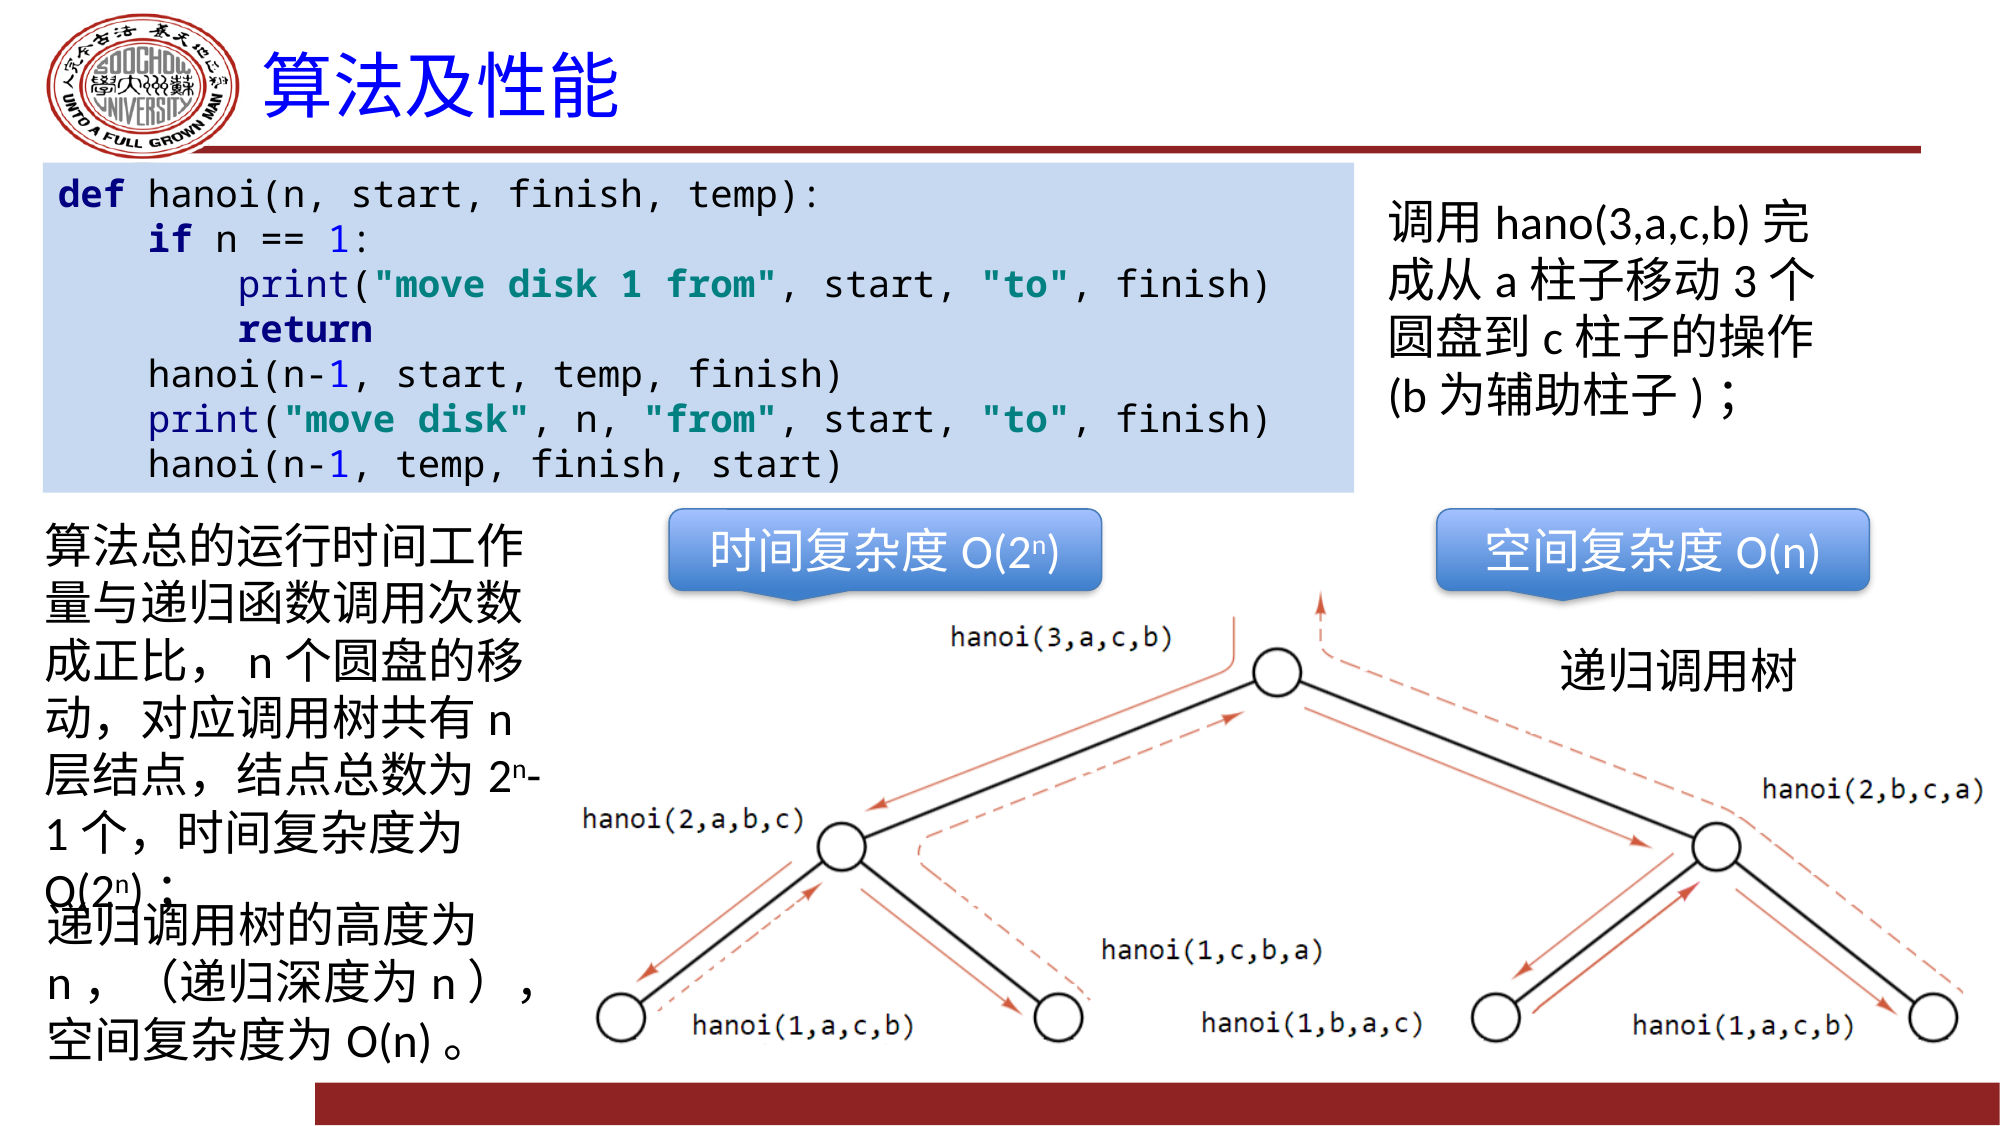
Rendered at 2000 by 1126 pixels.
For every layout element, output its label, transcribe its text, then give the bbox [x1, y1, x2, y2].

text_box 算法总的运行时间工作量与递归函数调用次数成正比，n个圆盘的移动，对应调用树共有n层结点，结点总数为2n-1个，时间复杂度为O(2n)； [29, 507, 579, 925]
picture [40, 9, 246, 163]
text_box 时间复杂度O(2n) [668, 508, 1103, 585]
text_box 递归调用树的高度为n，（递归深度为n），空间复杂度为O(n)。 [32, 887, 532, 1075]
picture [566, 587, 1999, 1079]
text_box 空间复杂度O(n) [1436, 508, 1871, 585]
text_box 调用hano(3,a,c,b)完成从a柱子移动3个圆盘到c柱子的操作(b为辅助柱子)； [1372, 184, 1873, 430]
title 算法及性能 [242, 30, 1921, 138]
text_box def hanoi(n, start, finish, temp): if n == 1: print("move disk 1 from", start, "to", finish) return hanoi(n-1, start, temp, finish) print("move disk", n, "from", start, "to", finish) hanoi(n-1, temp, finish, start) [42, 162, 1355, 493]
